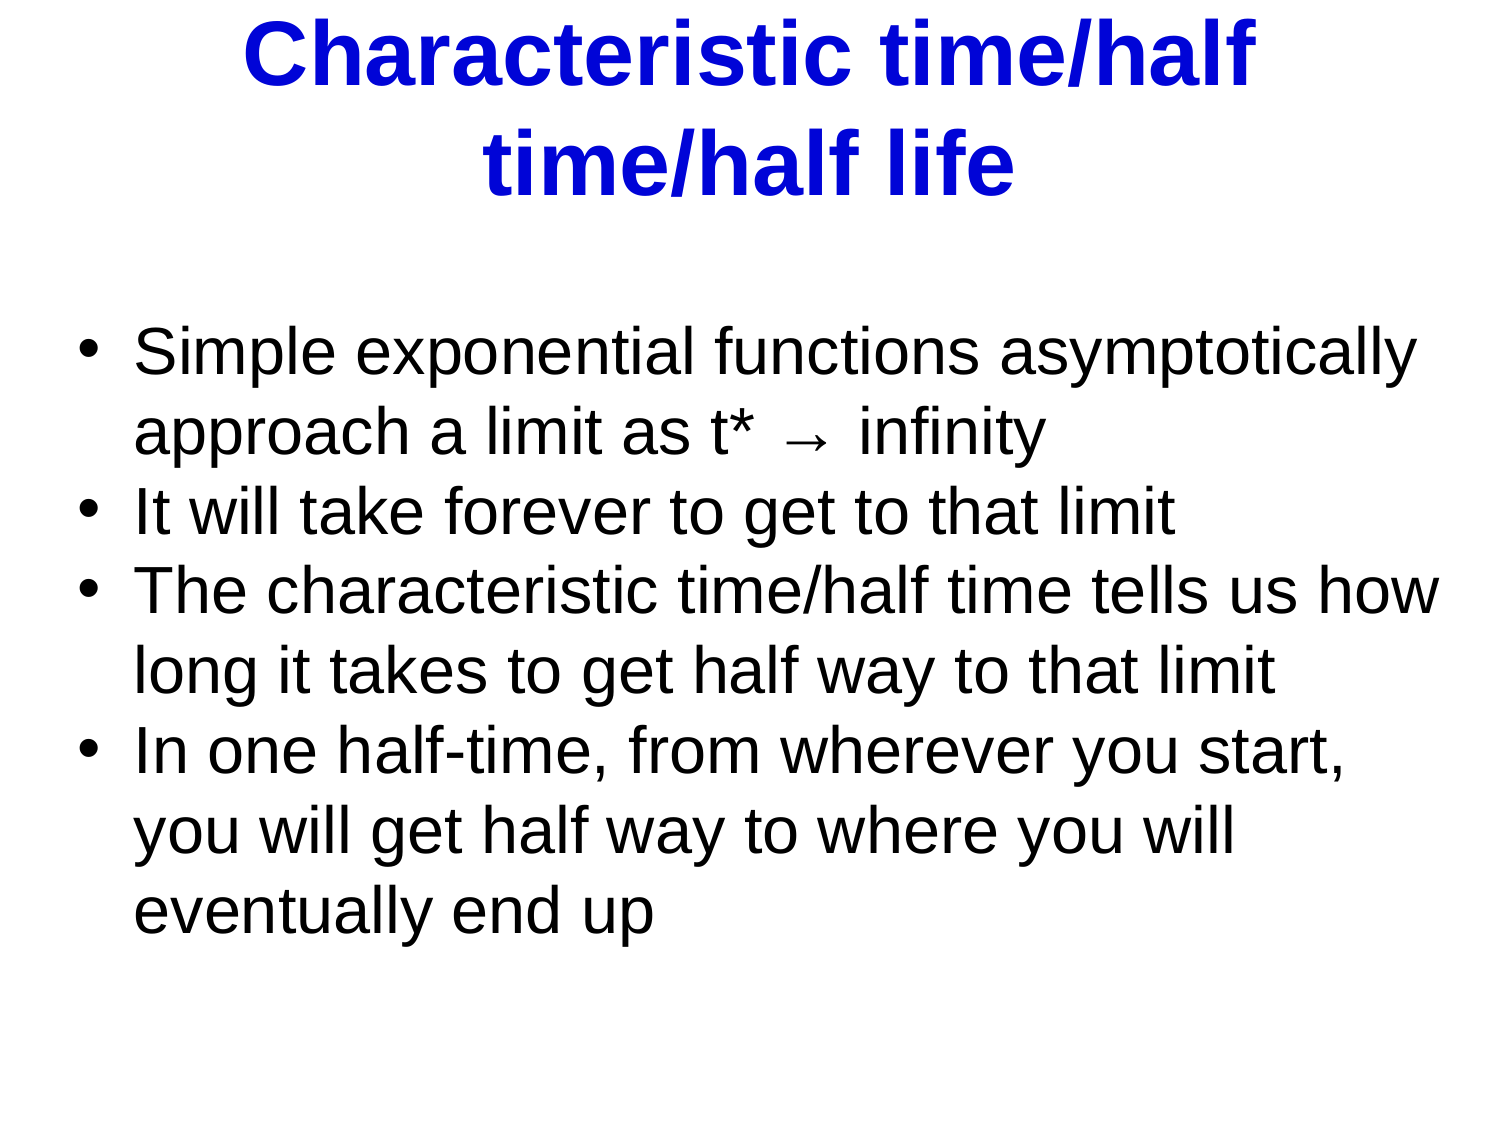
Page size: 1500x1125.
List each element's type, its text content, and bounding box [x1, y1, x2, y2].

title Characteristic time/half time/half life [112, 99, 1388, 288]
text_box Simple exponential functions asymptotically approach a limit as t* → infinity It will take forever to get to that limit The characteristic time/half time tells us how long it takes to get half way to that limit In one half-time, from wherever you start, you will get half way to where you will eventually end up [62, 299, 1475, 962]
